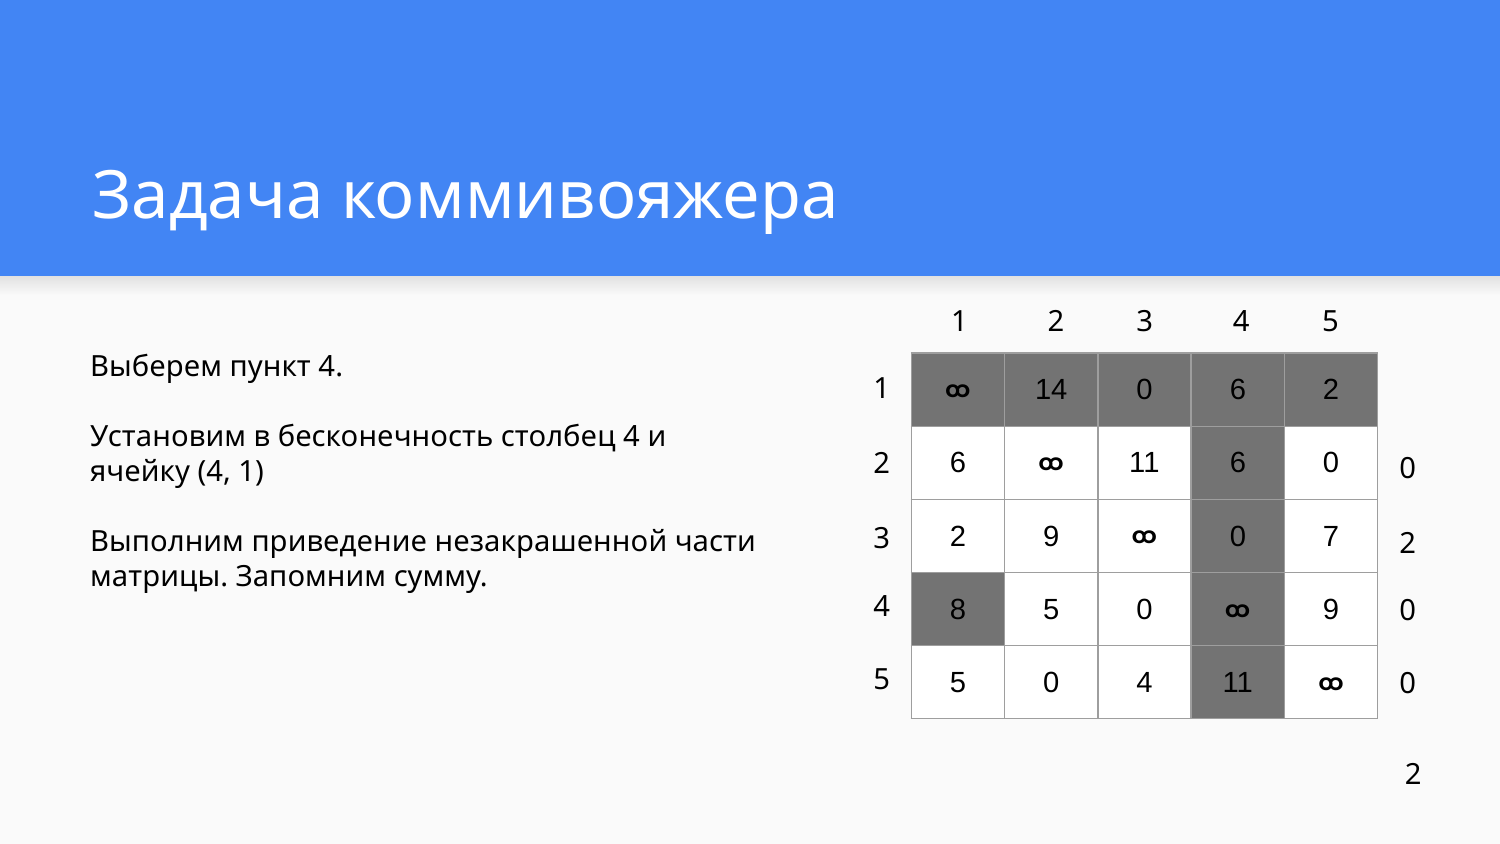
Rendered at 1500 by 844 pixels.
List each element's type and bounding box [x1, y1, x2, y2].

table_cell [912, 573, 1004, 645]
table_cell [1099, 573, 1190, 645]
table_cell [1099, 500, 1190, 572]
table_cell [912, 500, 1004, 572]
text_box [1218, 287, 1265, 353]
table_cell [1285, 427, 1377, 499]
text_box [1121, 287, 1168, 353]
text_box [1032, 287, 1079, 353]
table_cell [1005, 427, 1097, 499]
text_box [858, 429, 905, 495]
text_box [858, 572, 905, 638]
table_header [1285, 354, 1377, 426]
table_cell [1192, 500, 1284, 572]
text_box [858, 354, 905, 420]
text_box [1389, 740, 1477, 805]
table_header [1005, 354, 1097, 426]
table_cell [1285, 646, 1377, 718]
table_cell [912, 646, 1004, 718]
text_box [858, 504, 905, 570]
text_box [858, 645, 905, 711]
table_cell [1099, 646, 1190, 718]
table_cell [1192, 427, 1284, 499]
table_header [1099, 354, 1190, 426]
text_box [1384, 508, 1471, 574]
text_box [1307, 287, 1354, 353]
text_box [936, 287, 983, 353]
table_cell [912, 427, 1004, 499]
text_box [1384, 434, 1471, 500]
text_box [75, 332, 786, 801]
title [77, 121, 1427, 248]
table_cell [1005, 573, 1097, 645]
table_cell [1005, 646, 1097, 718]
table_cell [1099, 427, 1190, 499]
text_box [1384, 649, 1471, 715]
table_header [912, 354, 1004, 426]
table_header [1192, 354, 1284, 426]
table_cell [1285, 573, 1377, 645]
table_cell [1285, 500, 1377, 572]
table_cell [1192, 573, 1284, 645]
table_cell [1192, 646, 1284, 718]
text_box [1384, 576, 1471, 642]
table_cell [1005, 500, 1097, 572]
